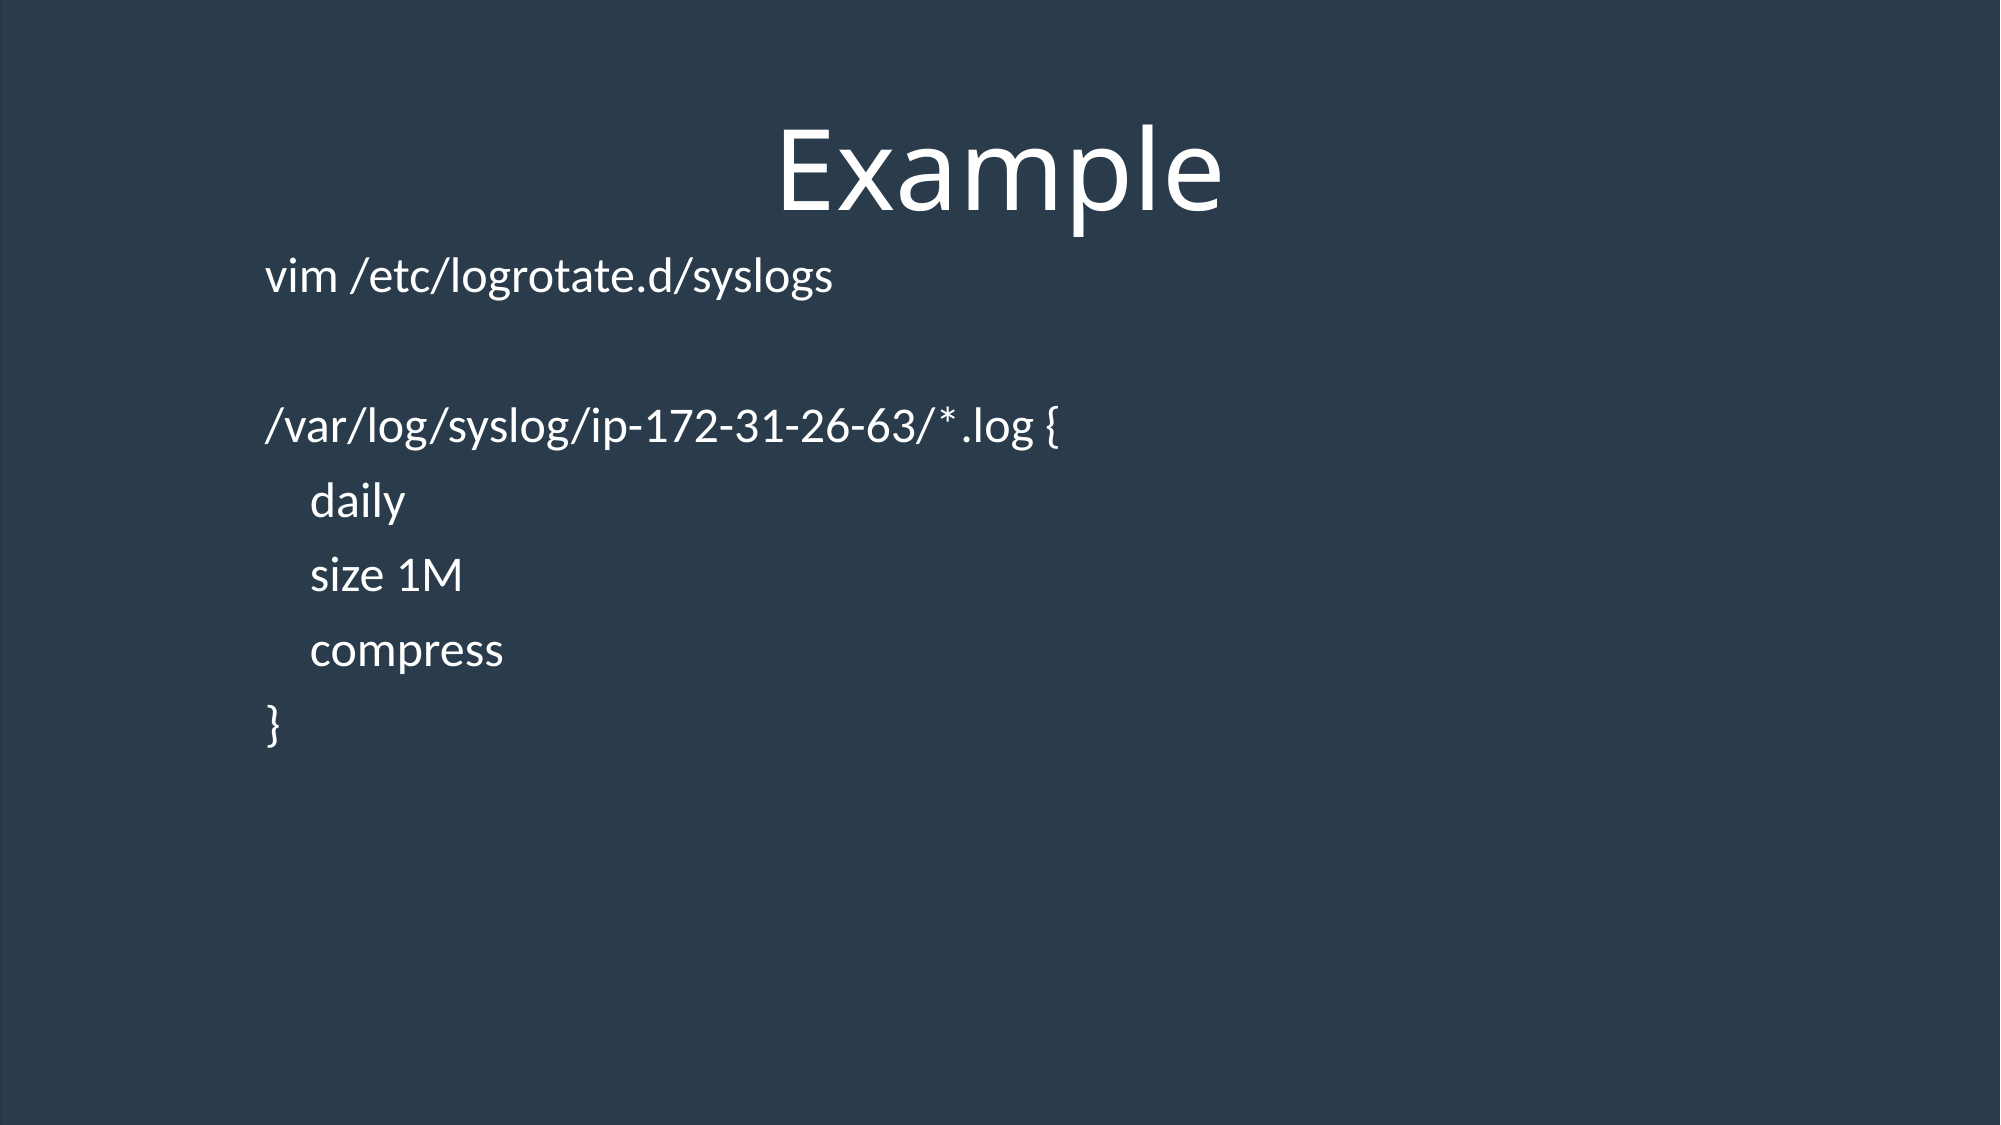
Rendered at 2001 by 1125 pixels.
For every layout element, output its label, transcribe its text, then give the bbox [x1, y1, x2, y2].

subtitle vim /etc/logrotate.d/syslogs /var/log/syslog/ip-172-31-26-63/*.log { daily size 1M compress } [249, 241, 1750, 863]
title Example [249, 88, 1750, 241]
